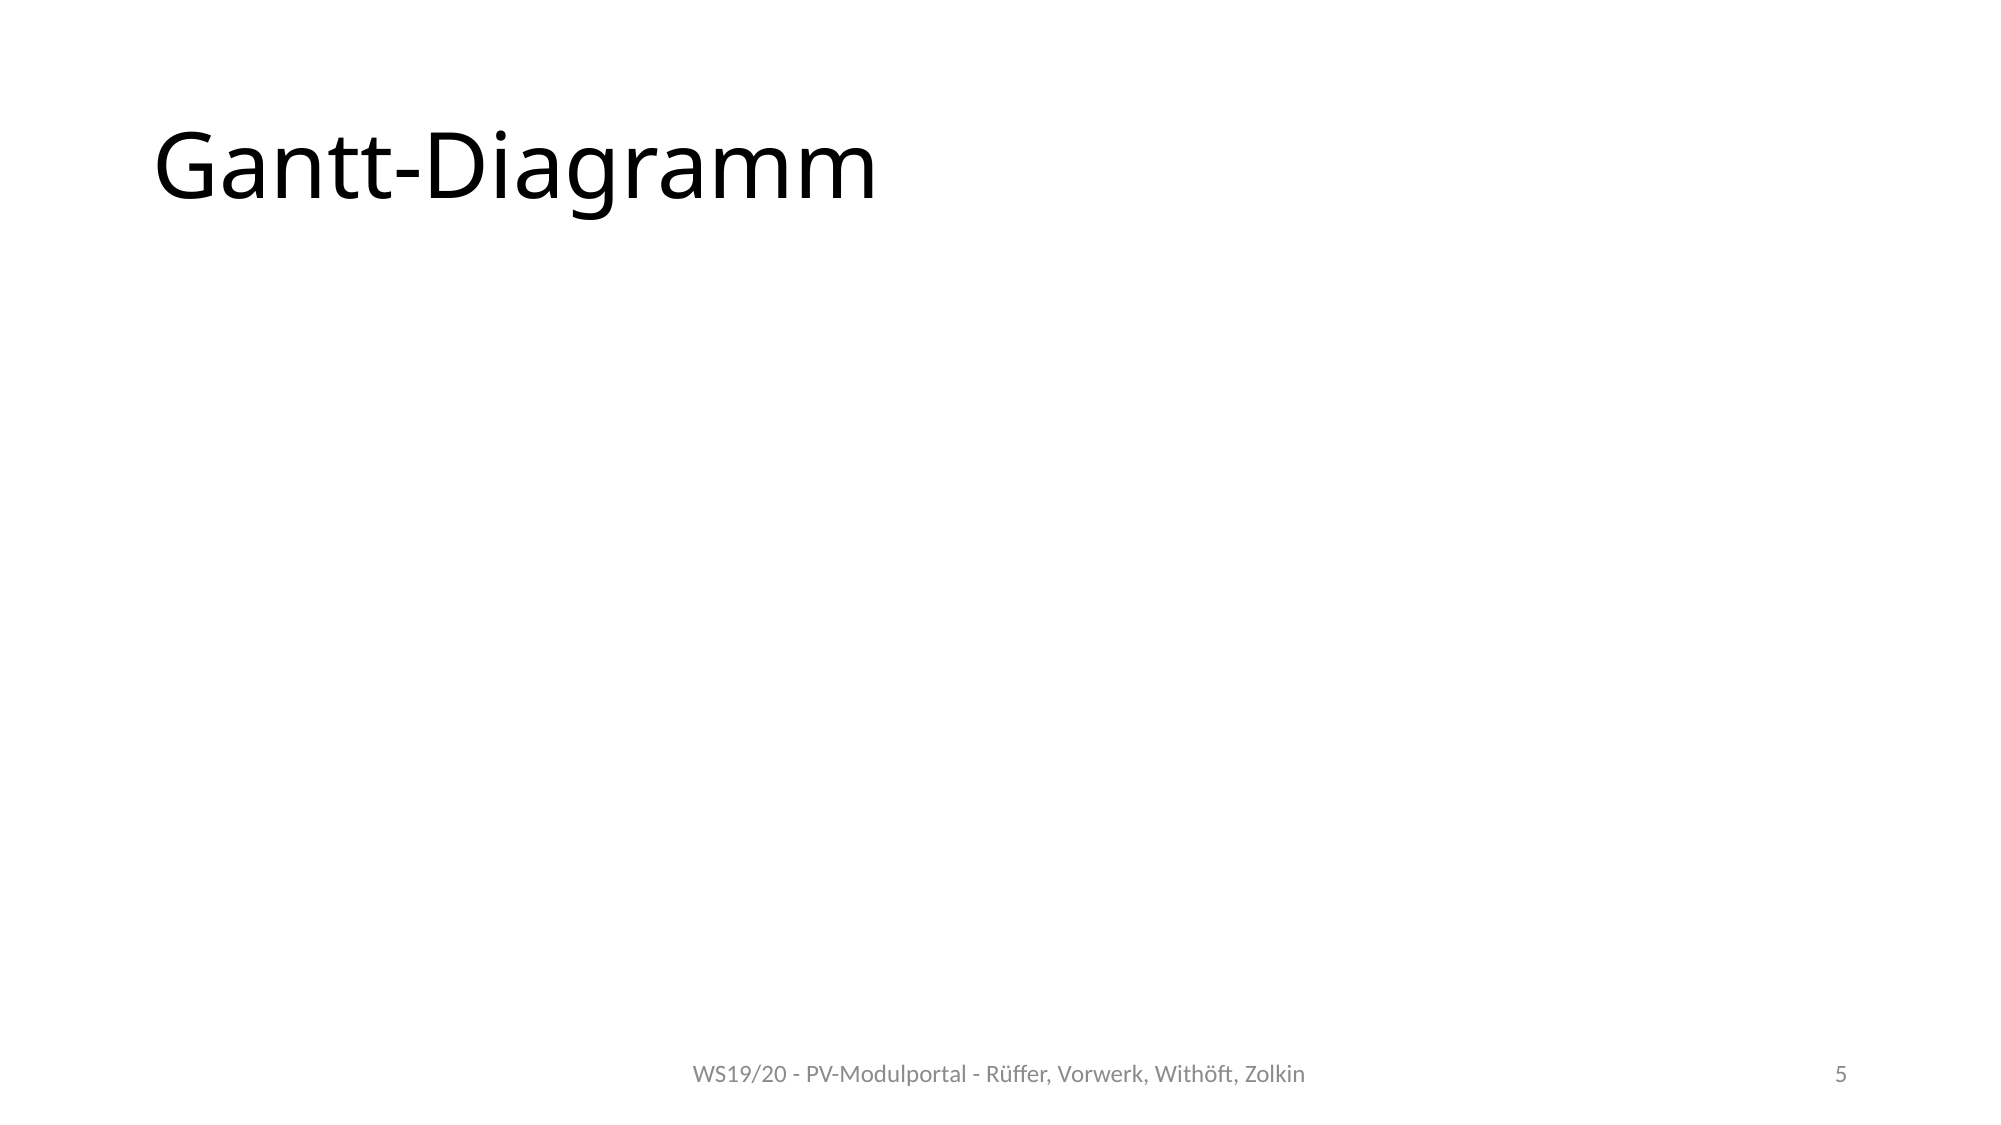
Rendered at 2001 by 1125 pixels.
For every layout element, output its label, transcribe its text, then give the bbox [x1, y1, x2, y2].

footer WS19/20 - PV-Modulportal - Rüffer, Vorwerk, Withöft, Zolkin [662, 1042, 1338, 1103]
title Gantt-Diagramm [137, 59, 1863, 278]
slide_number 5 [1412, 1042, 1863, 1103]
